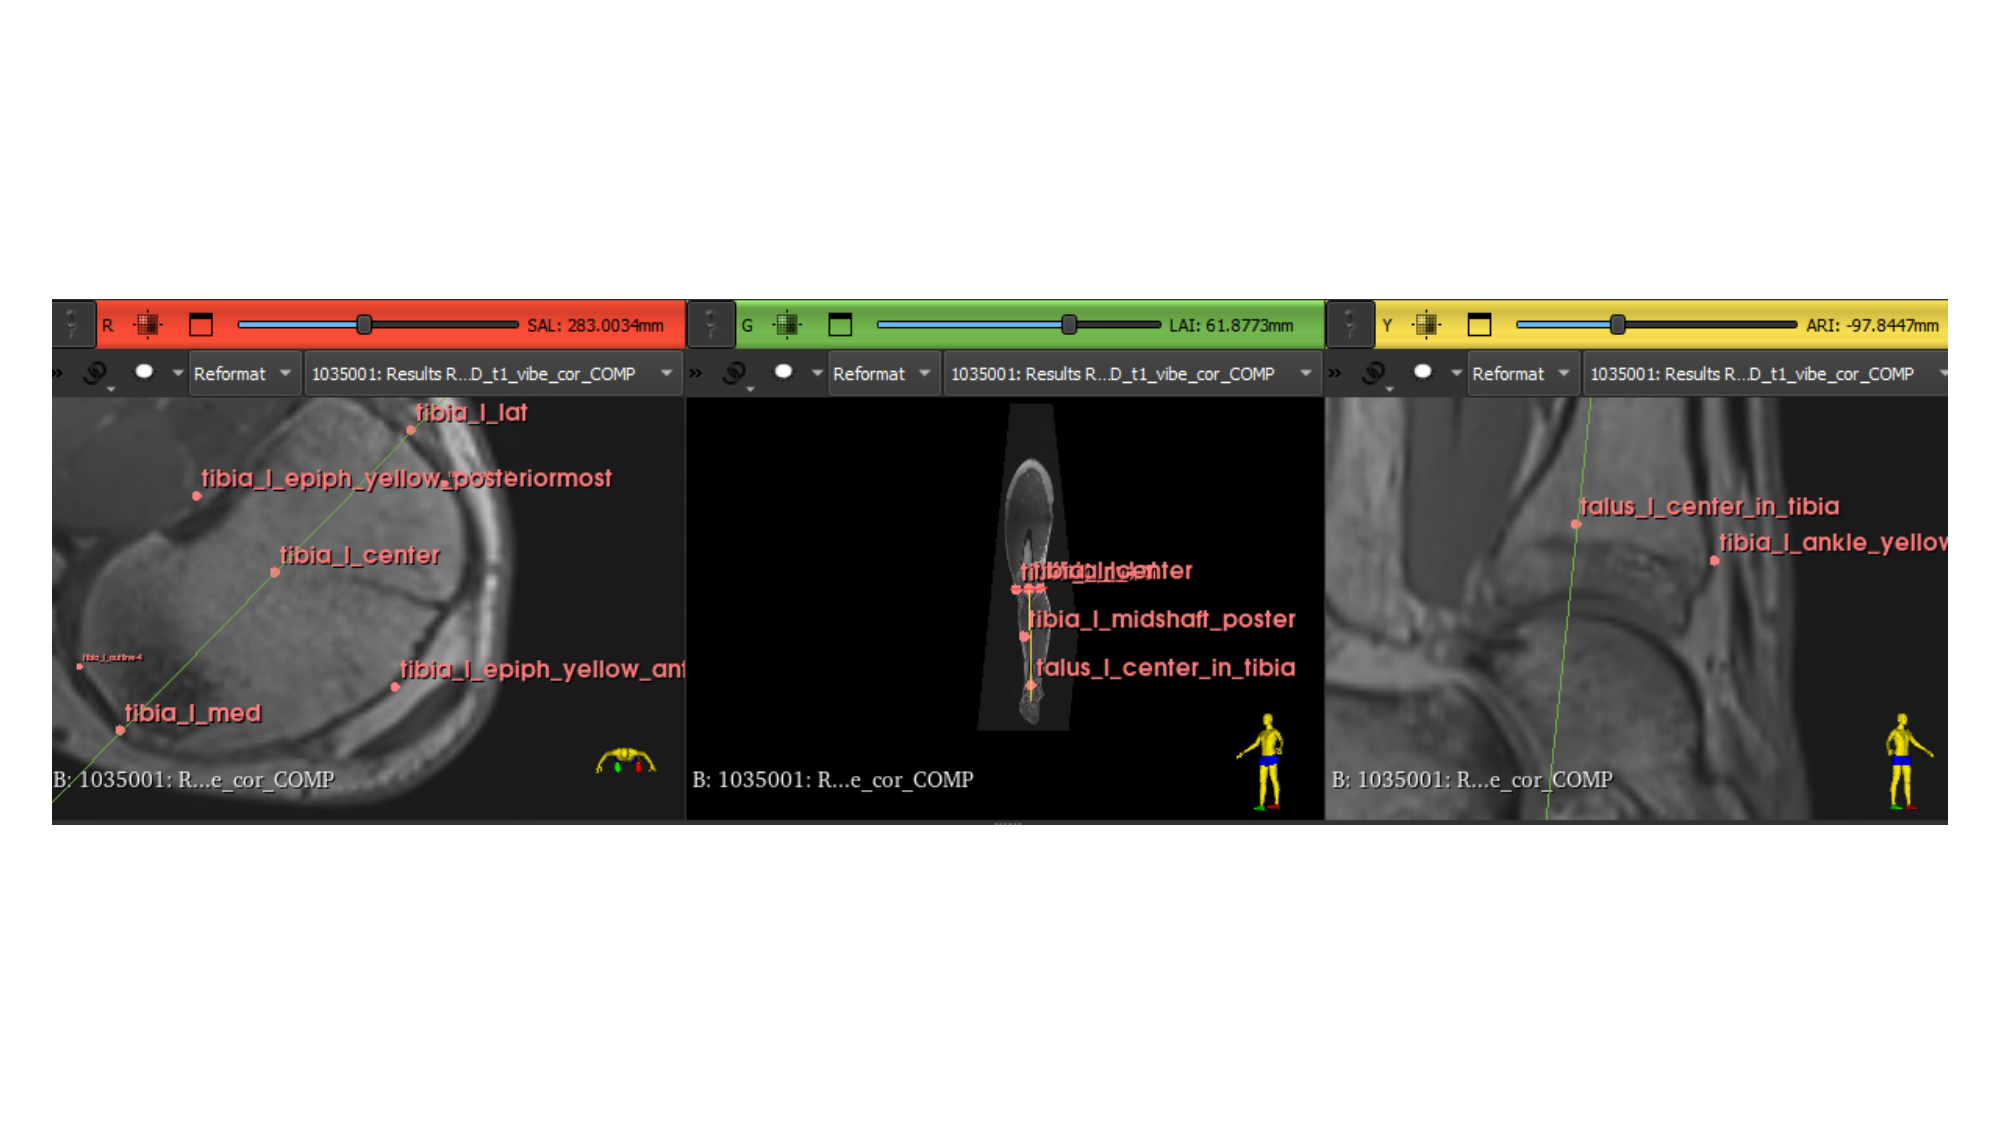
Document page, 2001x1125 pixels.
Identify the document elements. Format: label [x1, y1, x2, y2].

picture [51, 299, 1949, 826]
